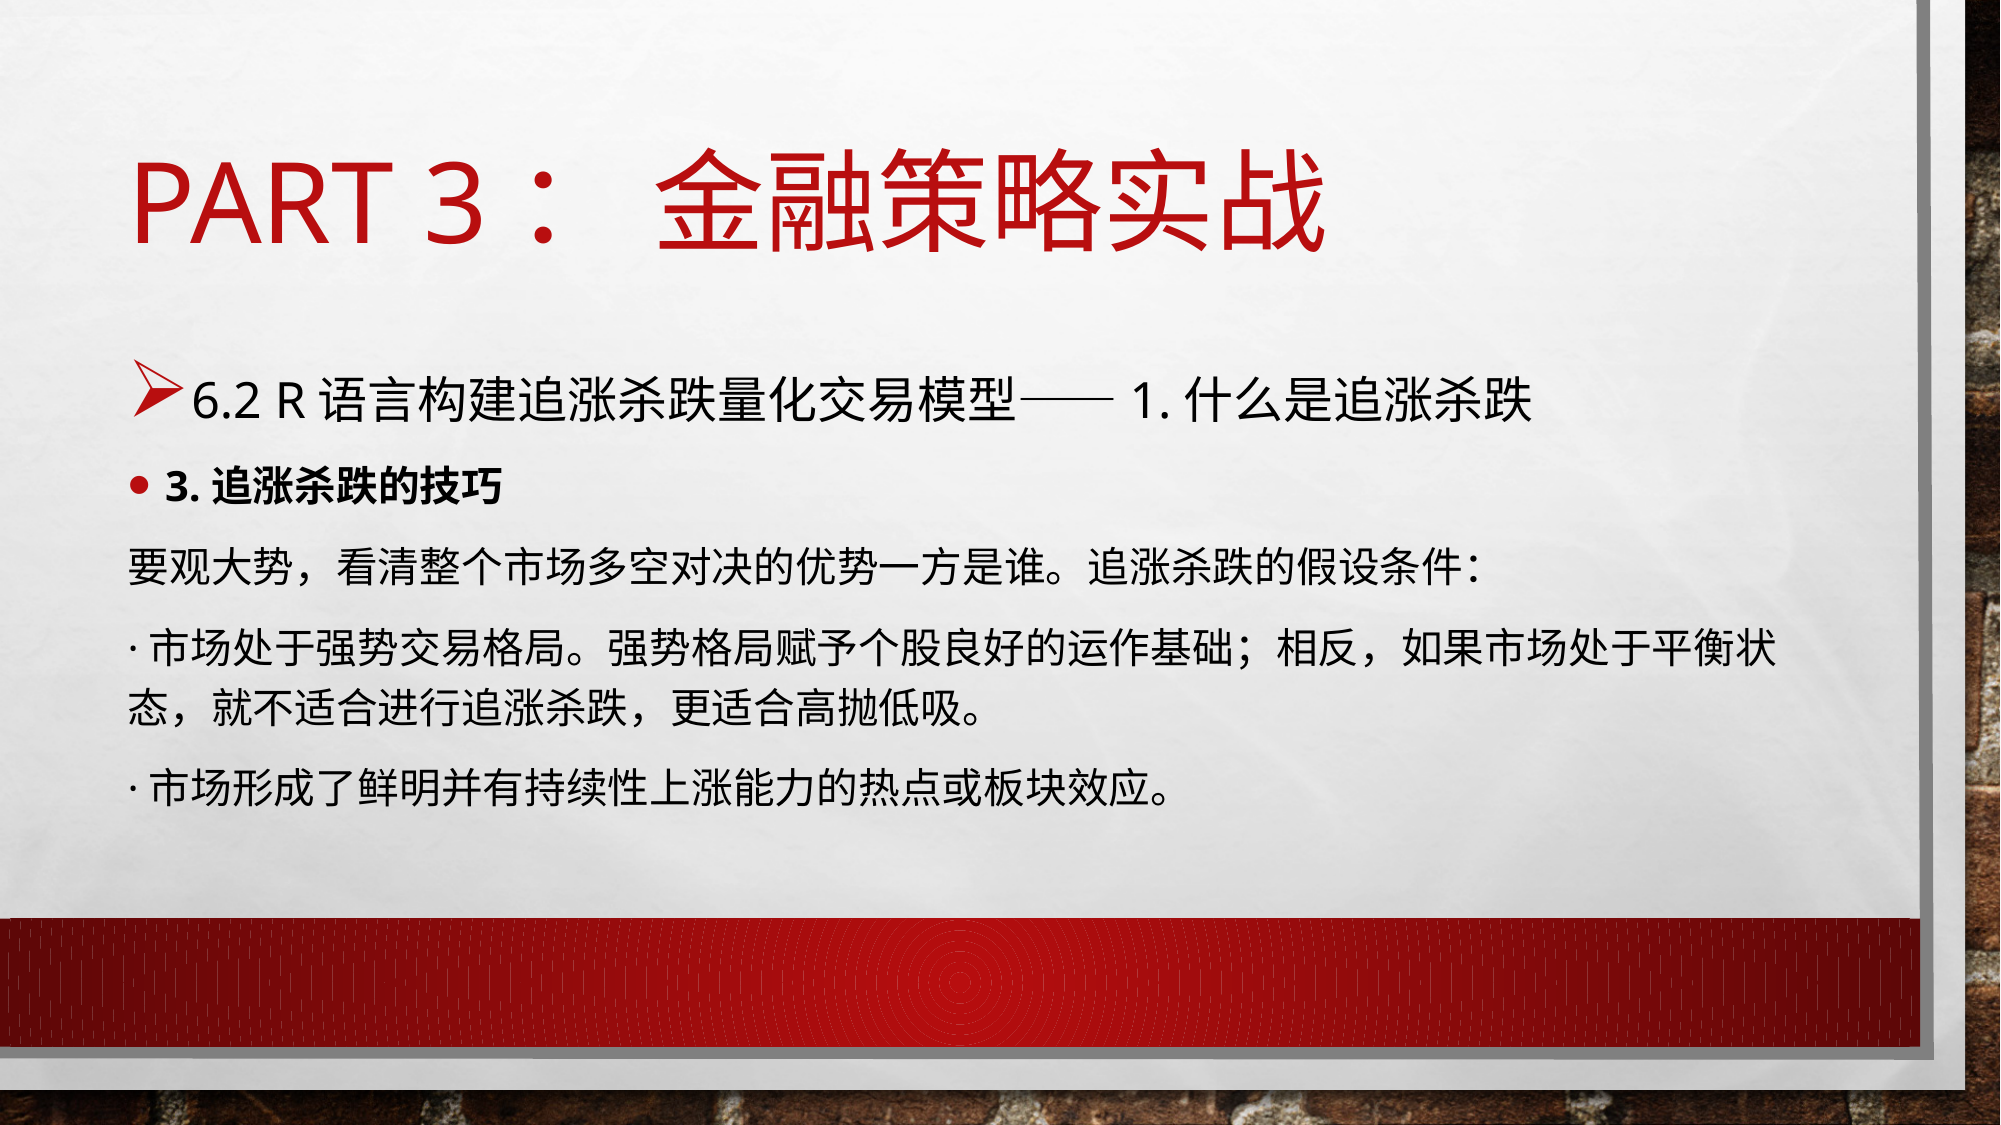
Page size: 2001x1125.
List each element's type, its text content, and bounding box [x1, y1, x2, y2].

list 6.2 R语言构建追涨杀跌量化交易模型——1.什么是追涨杀跌 3.追涨杀跌的技巧 要观大势，看清整个市场多空对决的优势一方是谁。追涨杀跌的假设条件： ·市场处于强势交易格局。强势格局赋予个股良好的运作基础；相反，如果市场处于平衡状态，就不适合进行追涨杀跌，更适合高抛低吸。 ·市场形成了鲜明并有持续性上涨能力的热点或板块效应。 [112, 222, 1818, 947]
title Part 3： 金融策略实战 [112, 112, 1847, 302]
picture [0, 0, 2000, 1125]
